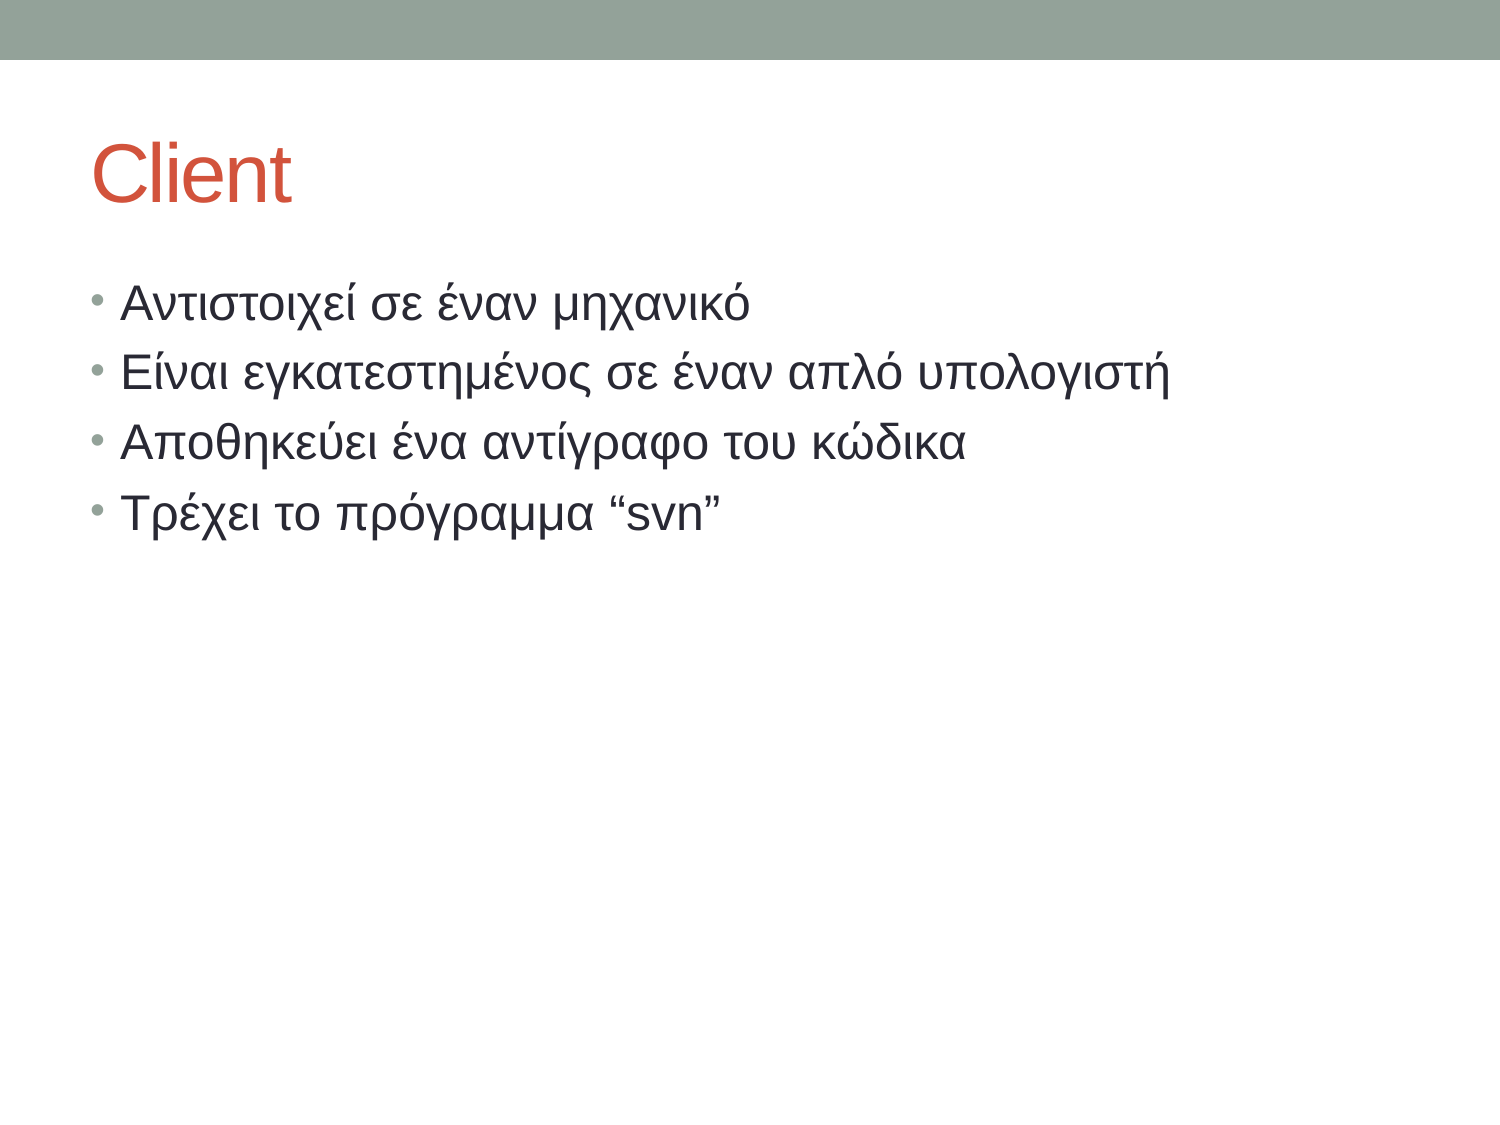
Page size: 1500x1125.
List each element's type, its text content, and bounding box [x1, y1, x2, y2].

list Αντιστοιχεί σε έναν μηχανικό Είναι εγκατεστημένος σε έναν απλό υπολογιστή Αποθηκεύει ένα αντίγραφο του κώδικα Τρέχει το πρόγραμμα “svn” [75, 262, 1425, 1063]
title Client [75, 87, 1425, 250]
